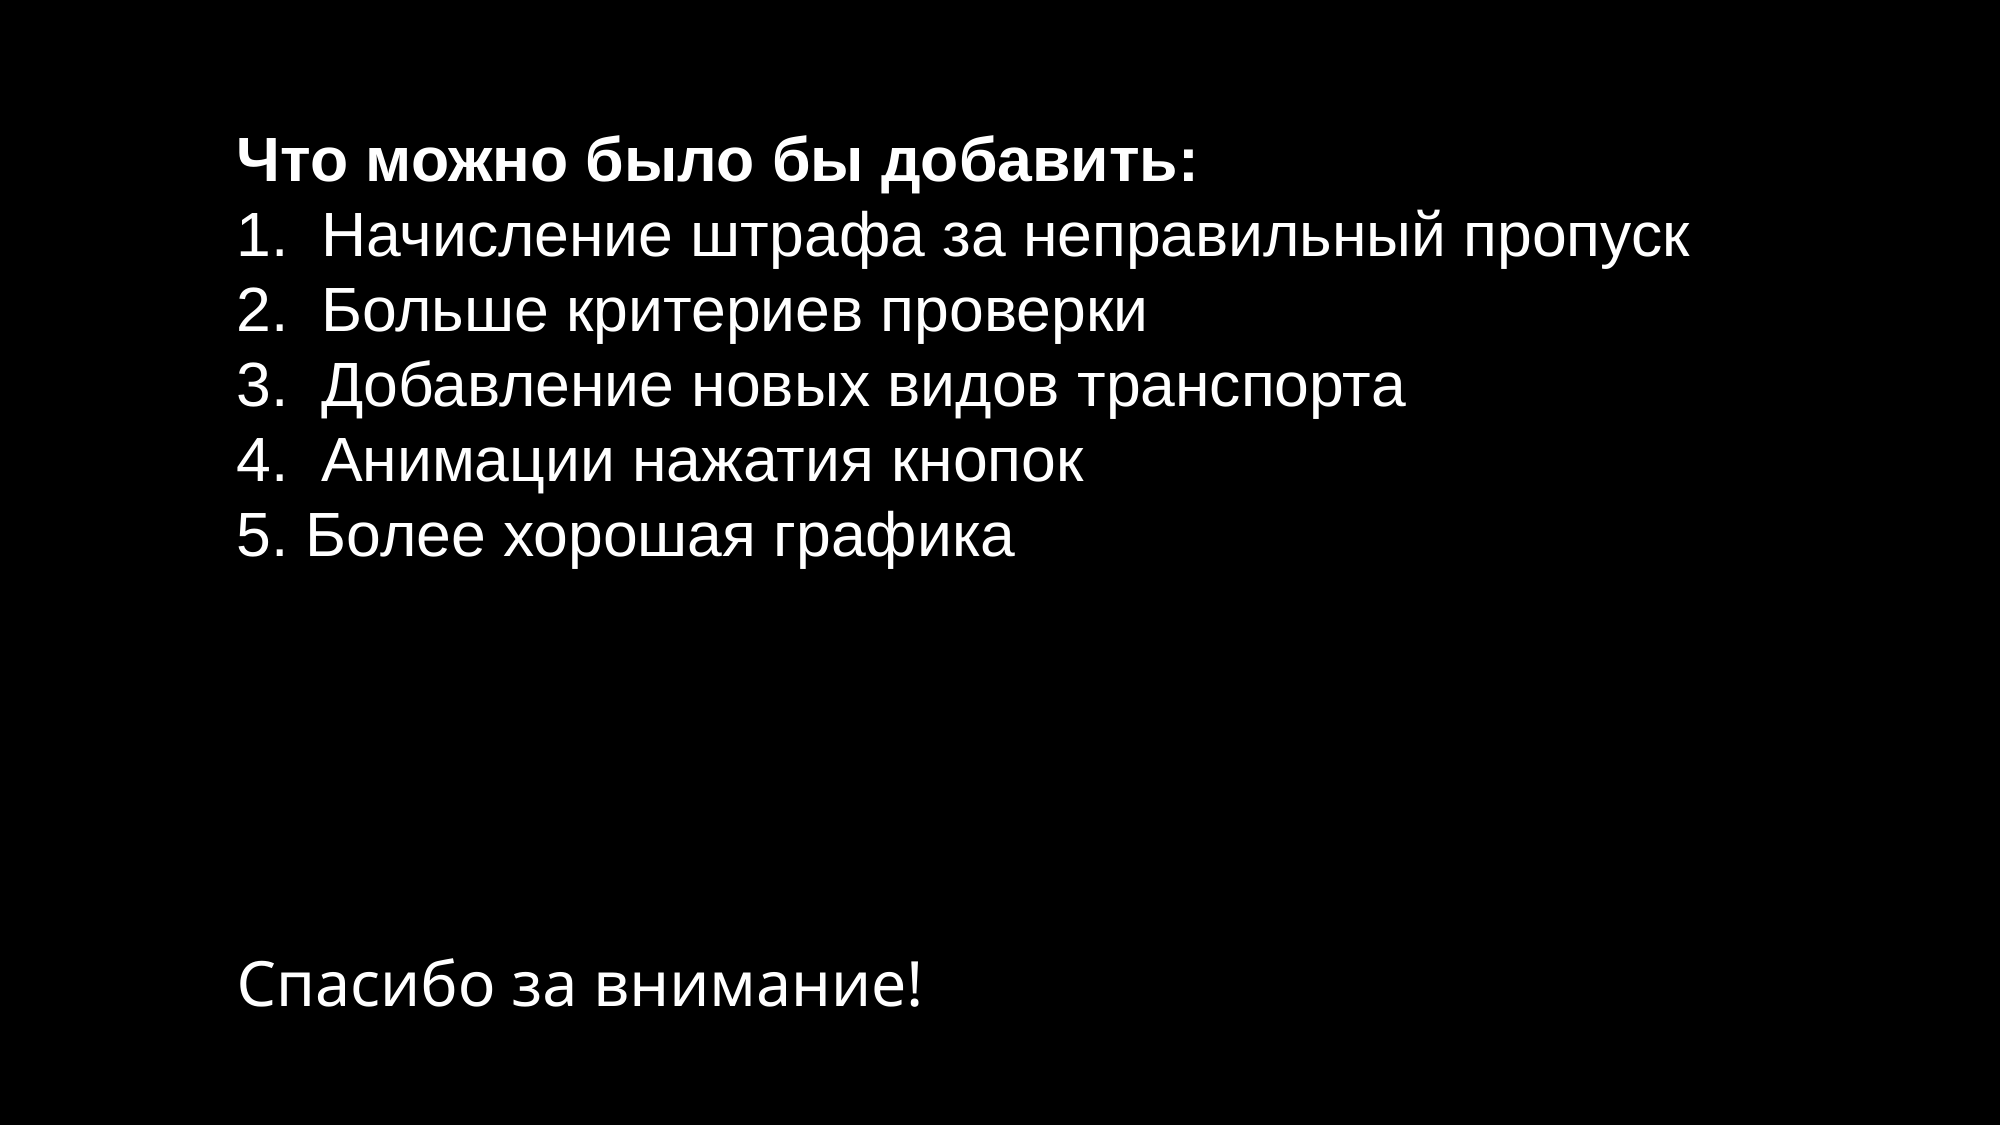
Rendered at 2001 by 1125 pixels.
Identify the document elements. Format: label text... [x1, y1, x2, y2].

text_box Что можно было бы добавить: Начисление штрафа за неправильный пропуск Больше критериев проверки Добавление новых видов транспорта Анимации нажатия кнопок 5. Более хорошая графика Спасибо за внимание! [221, 111, 1707, 1026]
